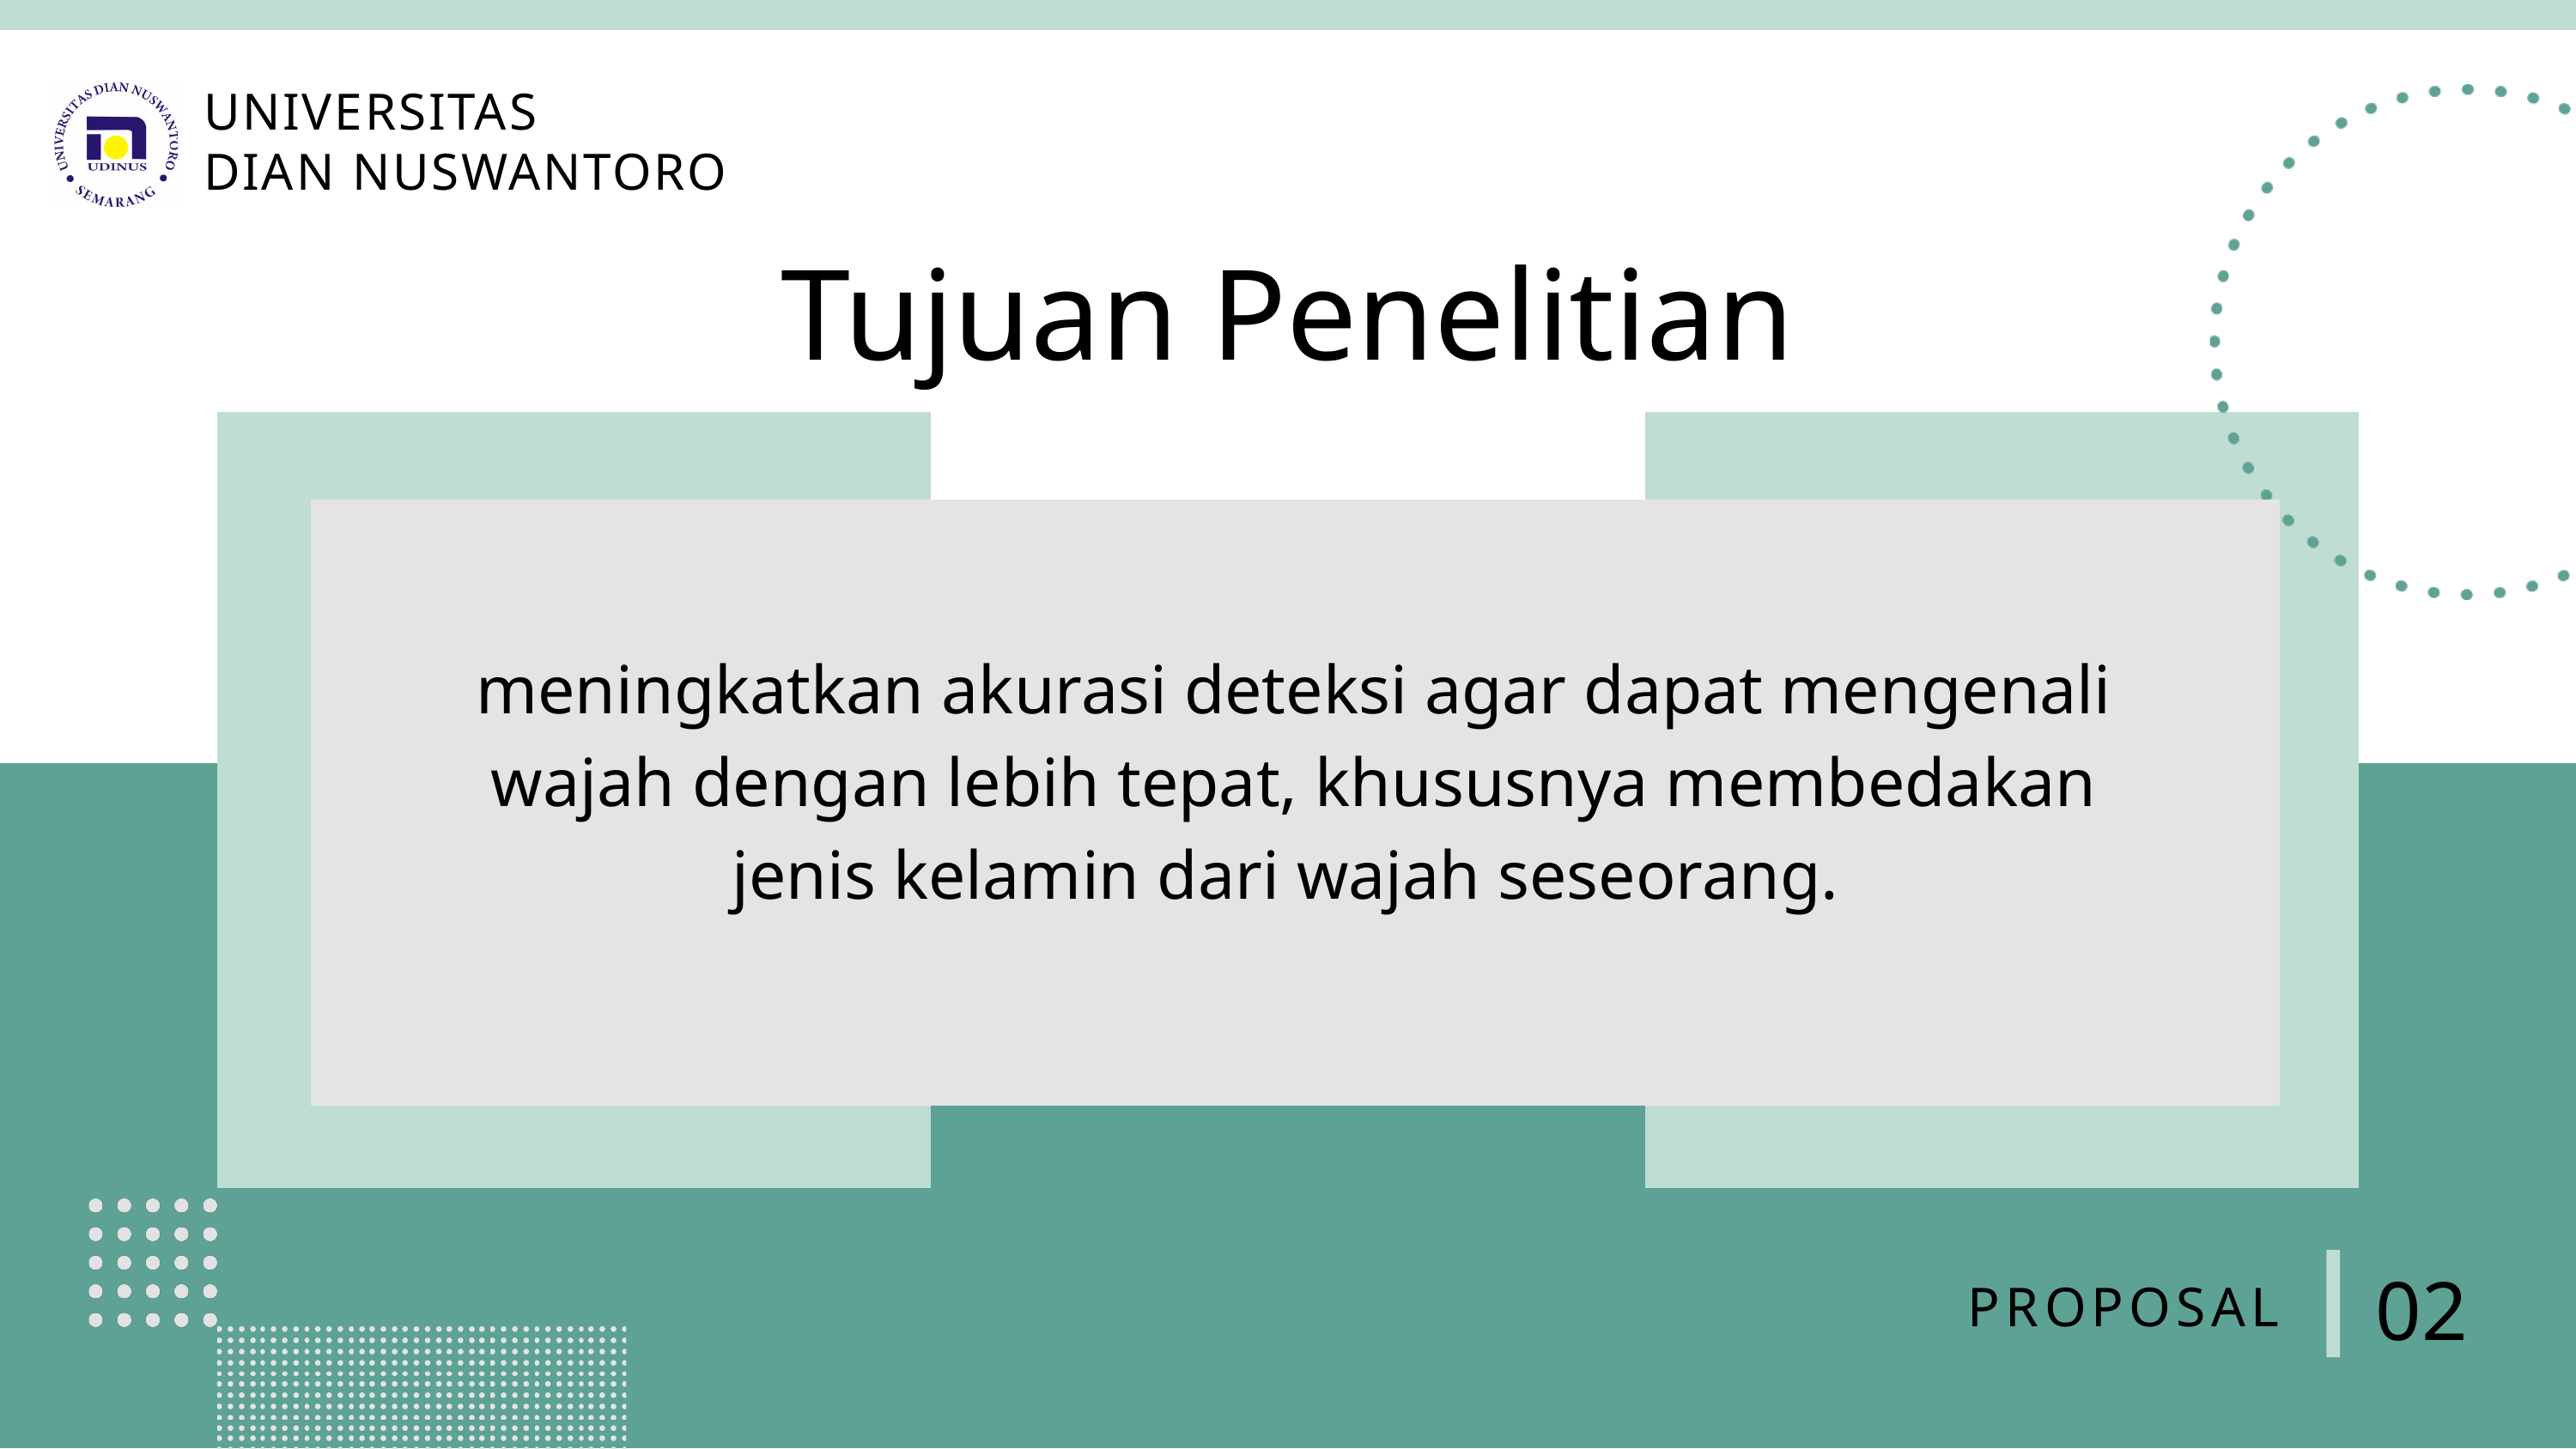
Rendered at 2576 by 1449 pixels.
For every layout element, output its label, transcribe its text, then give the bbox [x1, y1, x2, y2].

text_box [0, 763, 2576, 1449]
text_box [2209, 84, 2576, 600]
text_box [1644, 411, 2360, 1189]
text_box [54, 79, 752, 208]
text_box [310, 499, 2280, 1106]
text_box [0, 0, 2576, 31]
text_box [216, 411, 932, 1189]
text_box Tujuan Penelitian [664, 209, 1911, 385]
